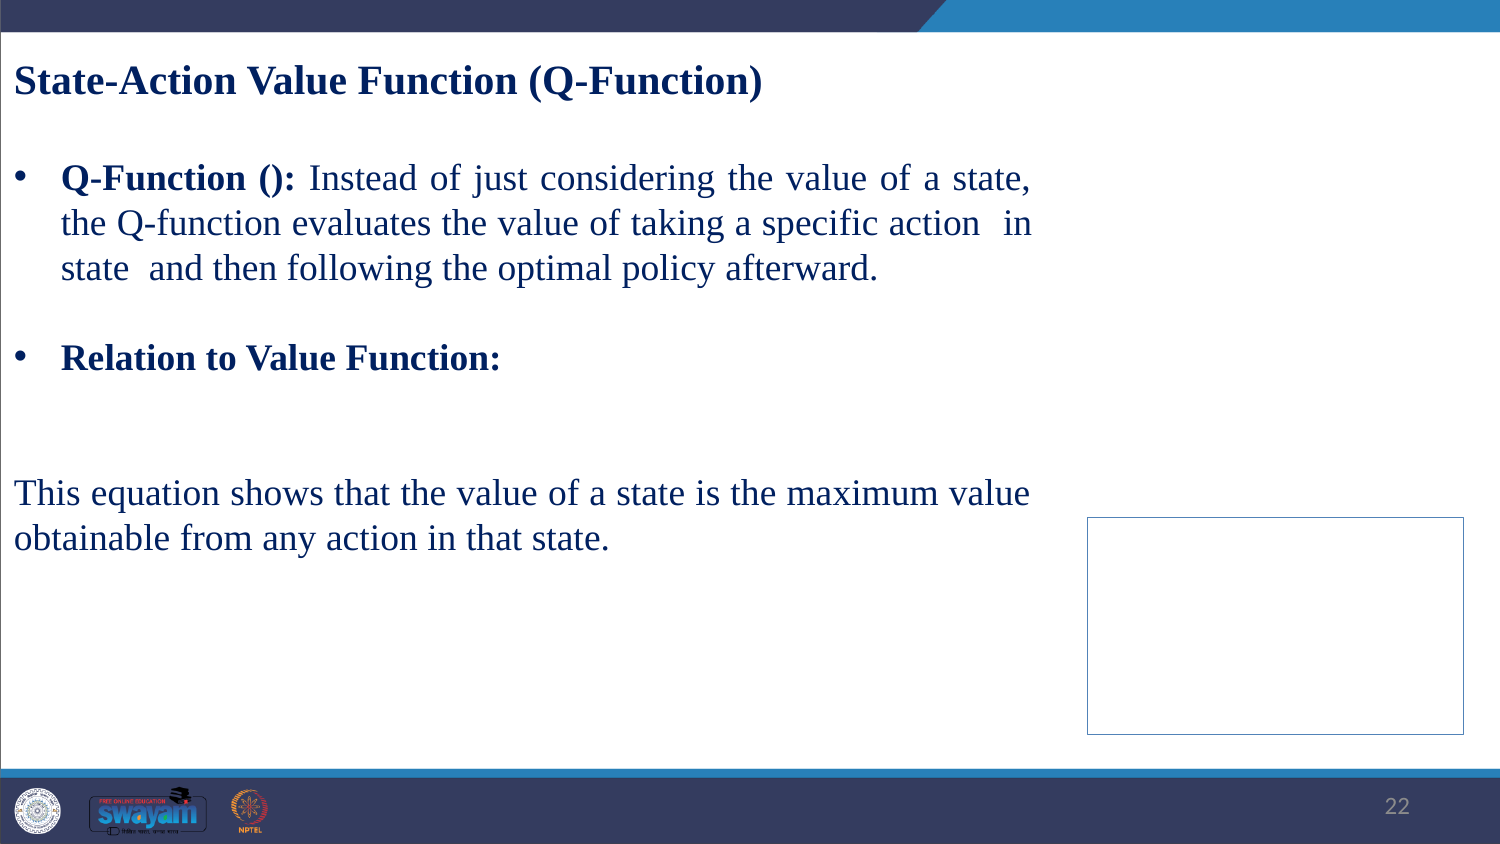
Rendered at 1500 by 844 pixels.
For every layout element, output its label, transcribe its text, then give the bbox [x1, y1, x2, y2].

slide_number 22 [1074, 782, 1425, 827]
picture [0, 0, 1500, 844]
